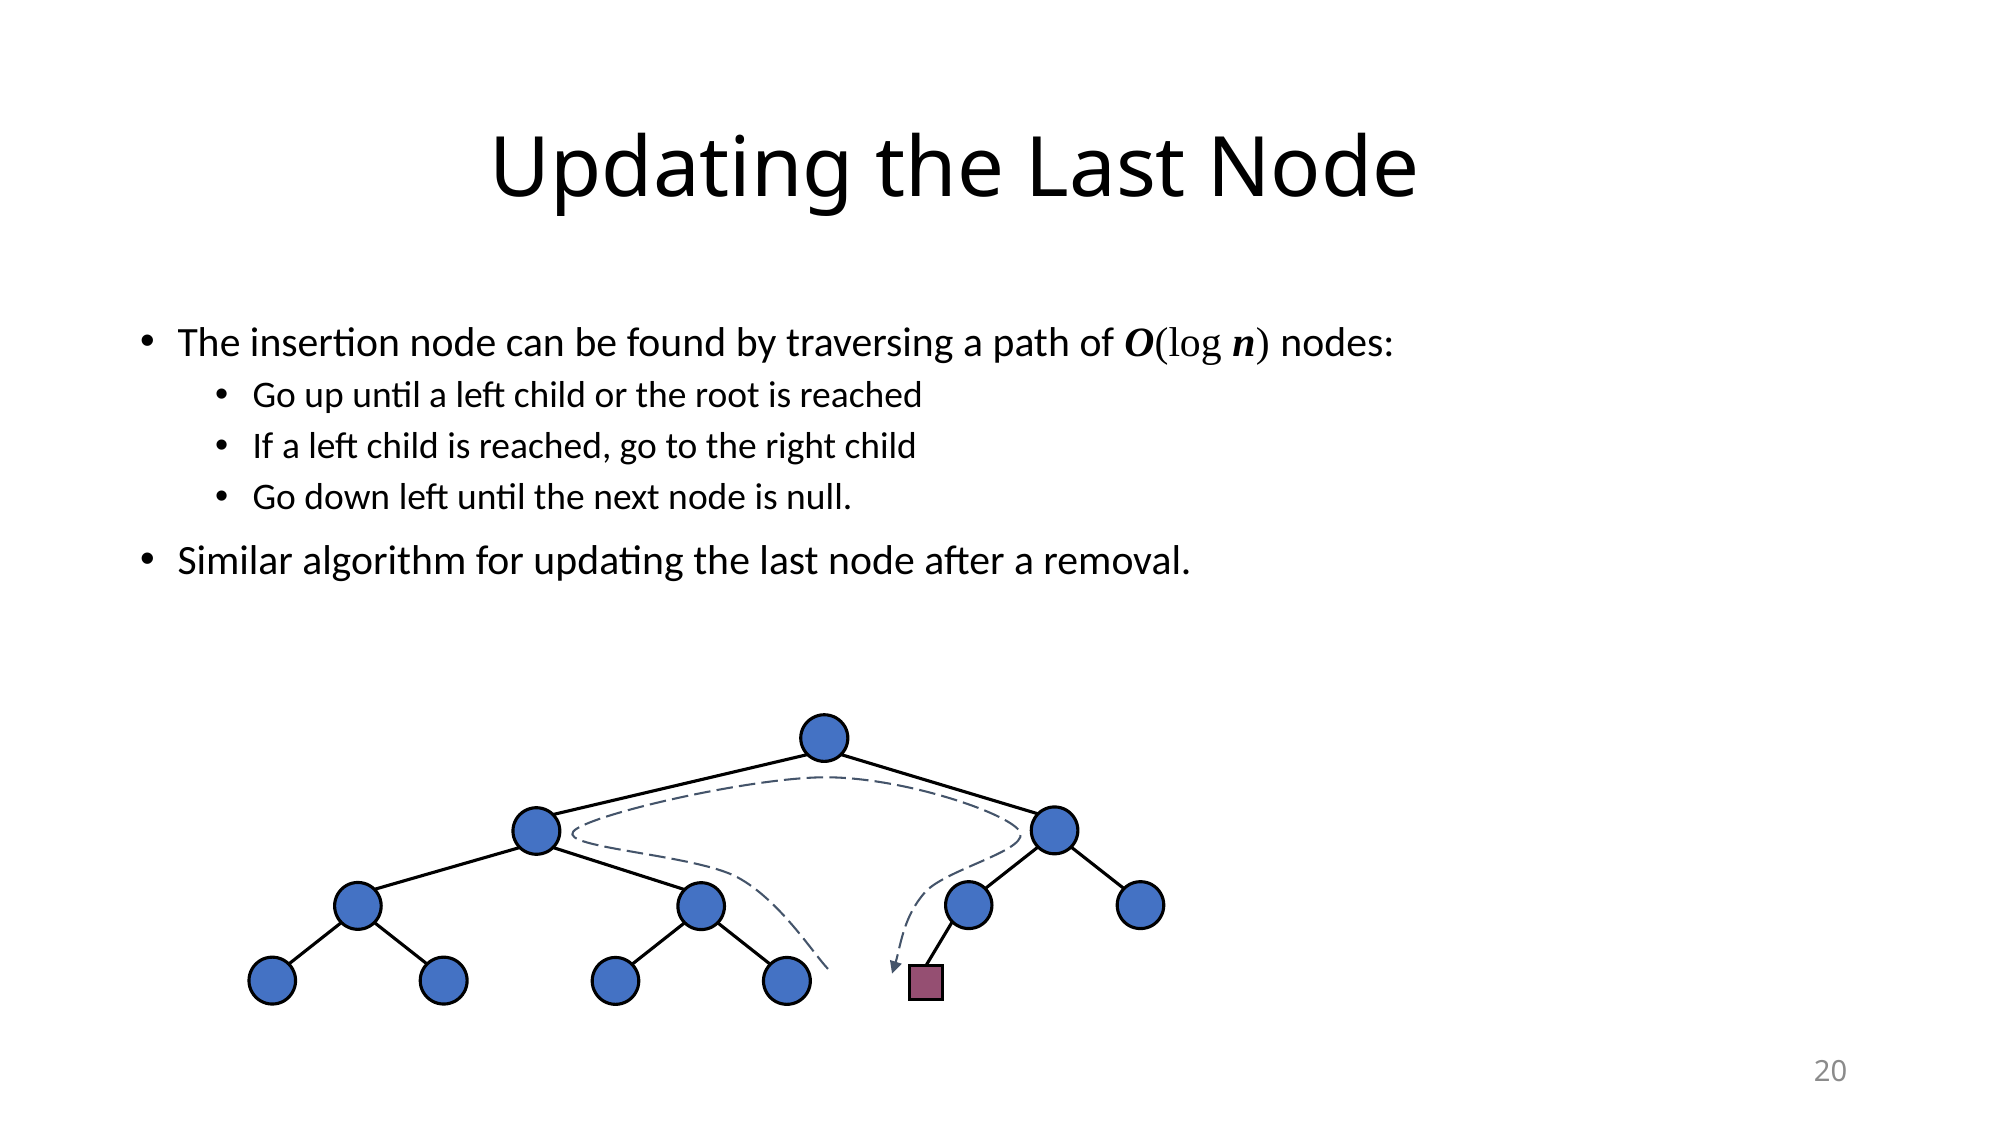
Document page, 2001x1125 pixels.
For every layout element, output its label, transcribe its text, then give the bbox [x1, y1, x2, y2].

slide_number 20 [1412, 1042, 1863, 1103]
text_box [909, 965, 943, 1000]
text_box [763, 957, 811, 1005]
text_box [512, 807, 560, 855]
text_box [717, 923, 771, 964]
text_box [985, 847, 1038, 888]
text_box [800, 714, 848, 762]
text_box [1031, 806, 1078, 854]
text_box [926, 923, 953, 965]
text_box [374, 849, 520, 888]
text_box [631, 923, 685, 964]
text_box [553, 756, 808, 813]
text_box [572, 777, 1021, 974]
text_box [841, 756, 1038, 812]
text_box [677, 882, 725, 930]
text_box [334, 882, 382, 930]
title Updating the Last Node [474, 99, 1449, 239]
text_box [592, 957, 639, 1005]
text_box [420, 957, 468, 1005]
text_box [945, 881, 992, 929]
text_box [1071, 847, 1124, 888]
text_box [374, 923, 428, 963]
list The insertion node can be found by traversing a path of O(log n) nodes: Go up until a left child or the root is reached If a left child is reached, go to the right child Go down left until the next node is null. Similar algorithm for updating the last node after a removal. [125, 312, 1413, 688]
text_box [288, 923, 342, 963]
text_box [1117, 881, 1164, 929]
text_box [553, 849, 685, 888]
text_box [248, 957, 296, 1005]
